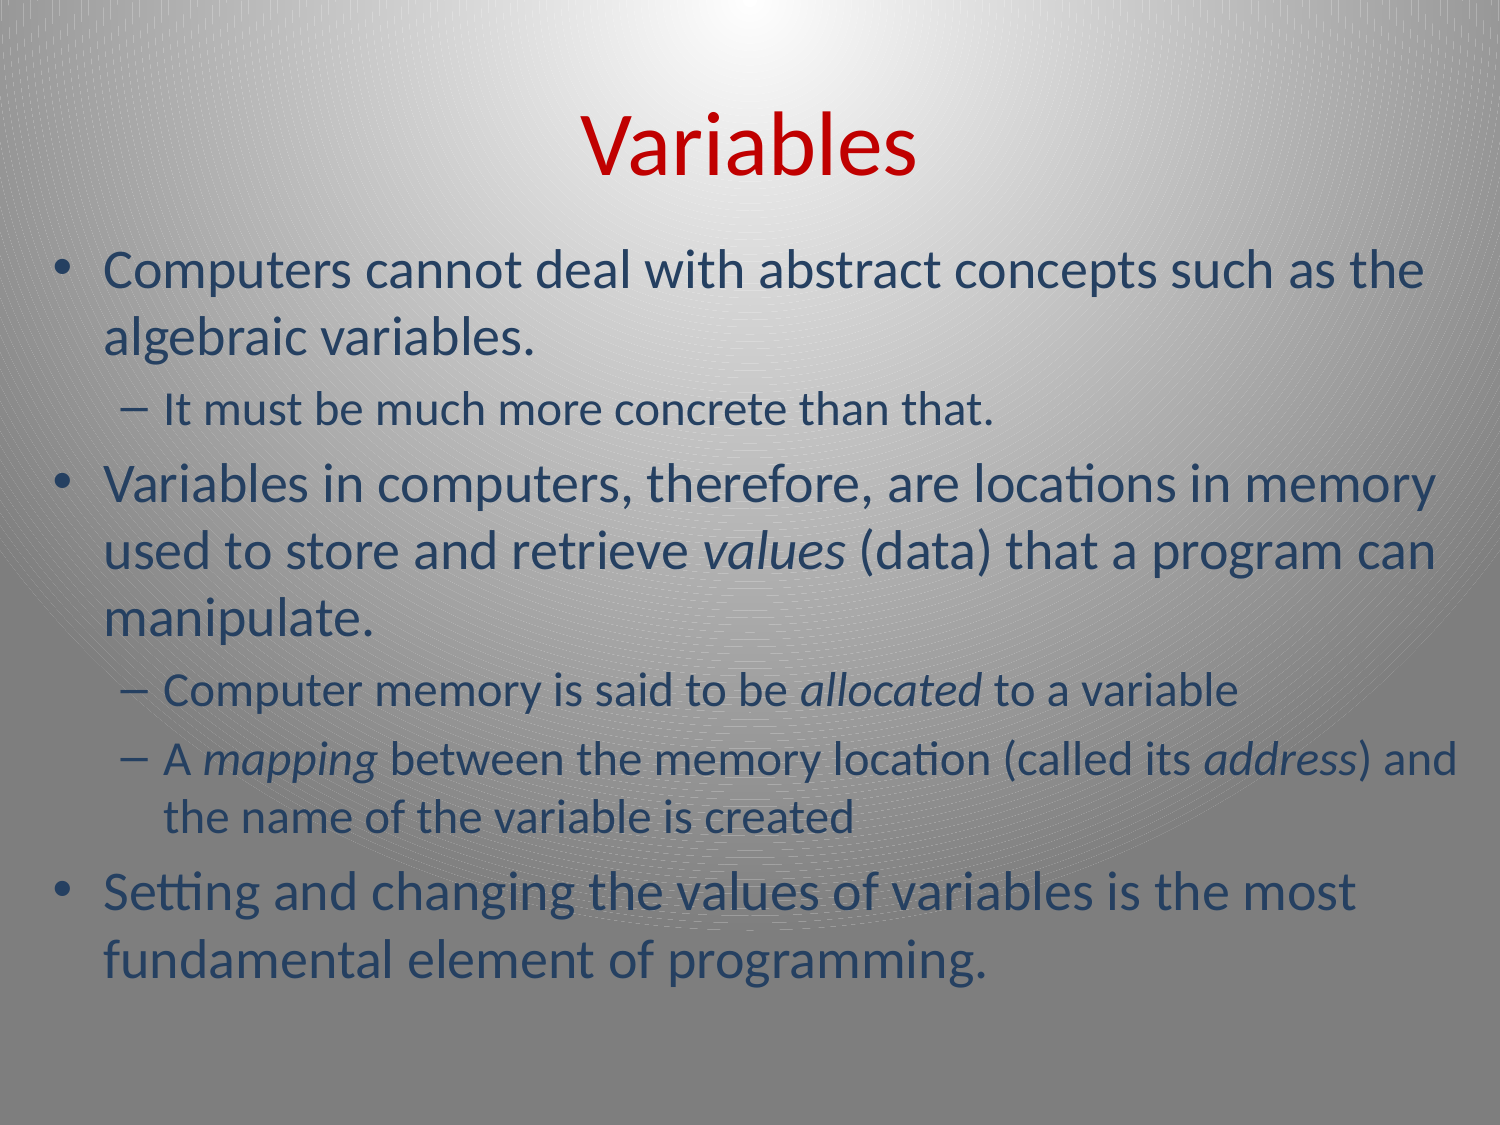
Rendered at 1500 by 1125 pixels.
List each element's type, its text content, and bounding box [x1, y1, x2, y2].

list Computers cannot deal with abstract concepts such as the algebraic variables. It must be much more concrete than that. Variables in computers, therefore, are locations in memory used to store and retrieve values (data) that a program can manipulate. Computer memory is said to be allocated to a variable A mapping between the memory location (called its address) and the name of the variable is created Setting and changing the values of variables is the most fundamental element of programming. [37, 224, 1475, 1005]
title Variables [75, 45, 1425, 224]
